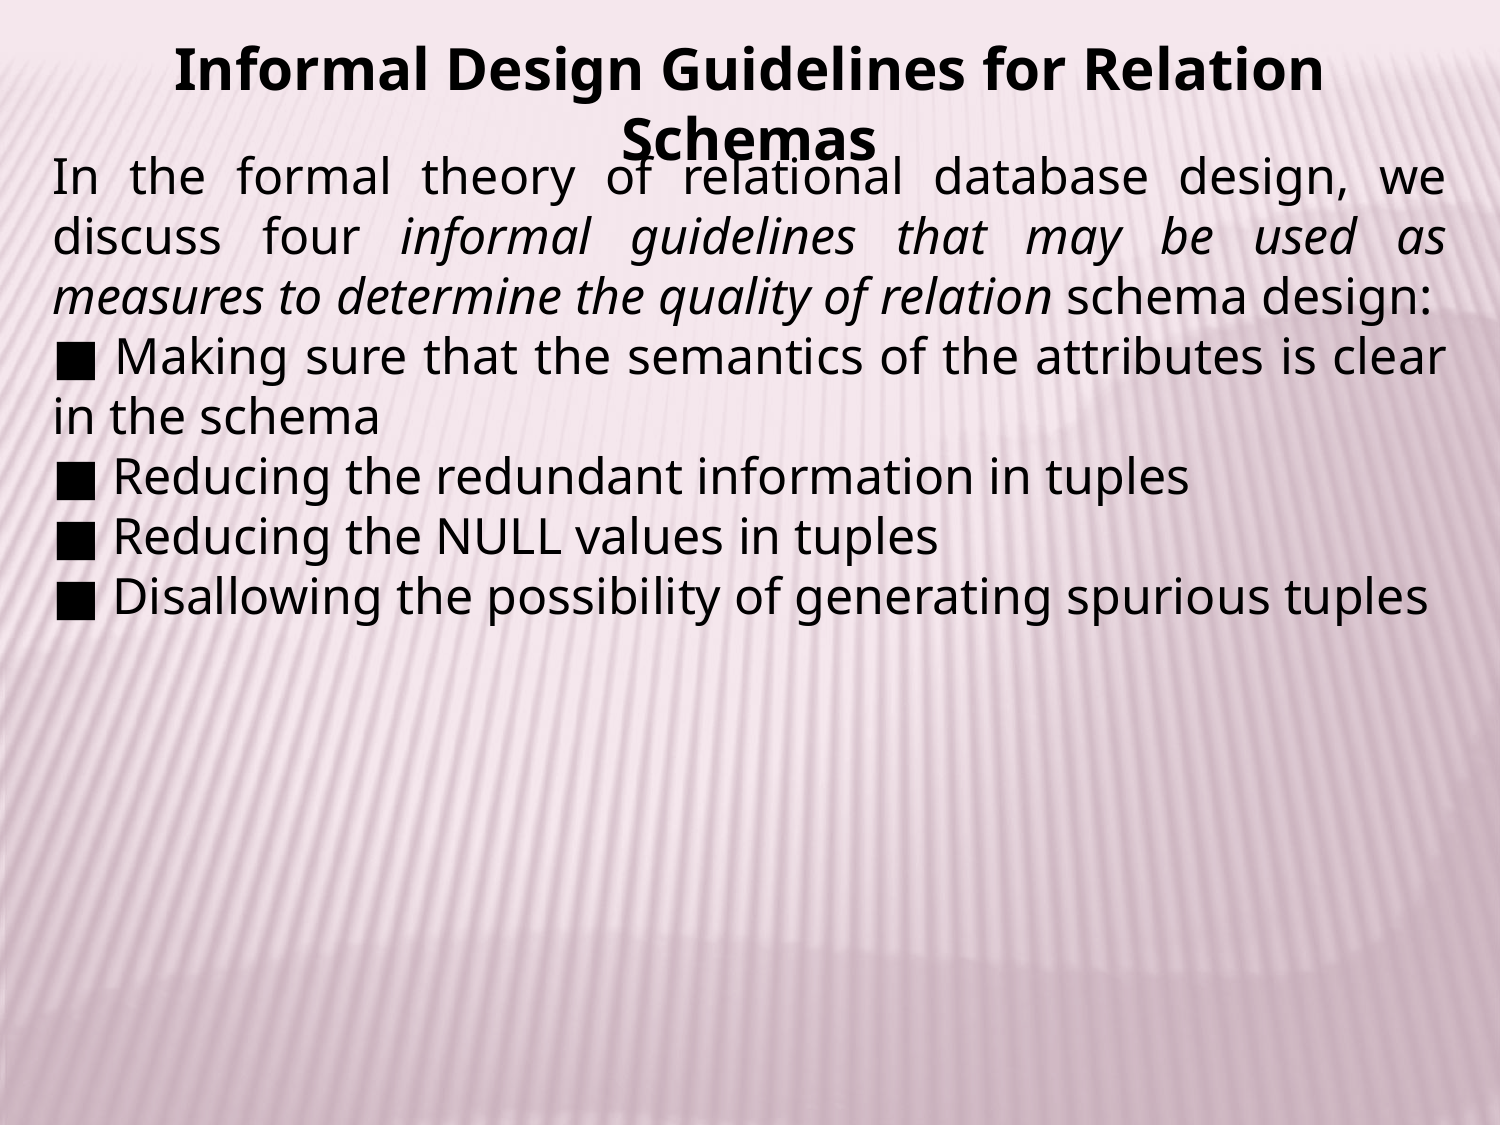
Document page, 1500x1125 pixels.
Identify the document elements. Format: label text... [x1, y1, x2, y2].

text_box In the formal theory of relational database design, we discuss four informal guidelines that may be used as measures to determine the quality of relation schema design: ■ Making sure that the semantics of the attributes is clear in the schema ■ Reducing the redundant information in tuples ■ Reducing the NULL values in tuples ■ Disallowing the possibility of generating spurious tuples [37, 137, 1463, 678]
text_box Informal Design Guidelines for Relation Schemas [37, 24, 1463, 100]
